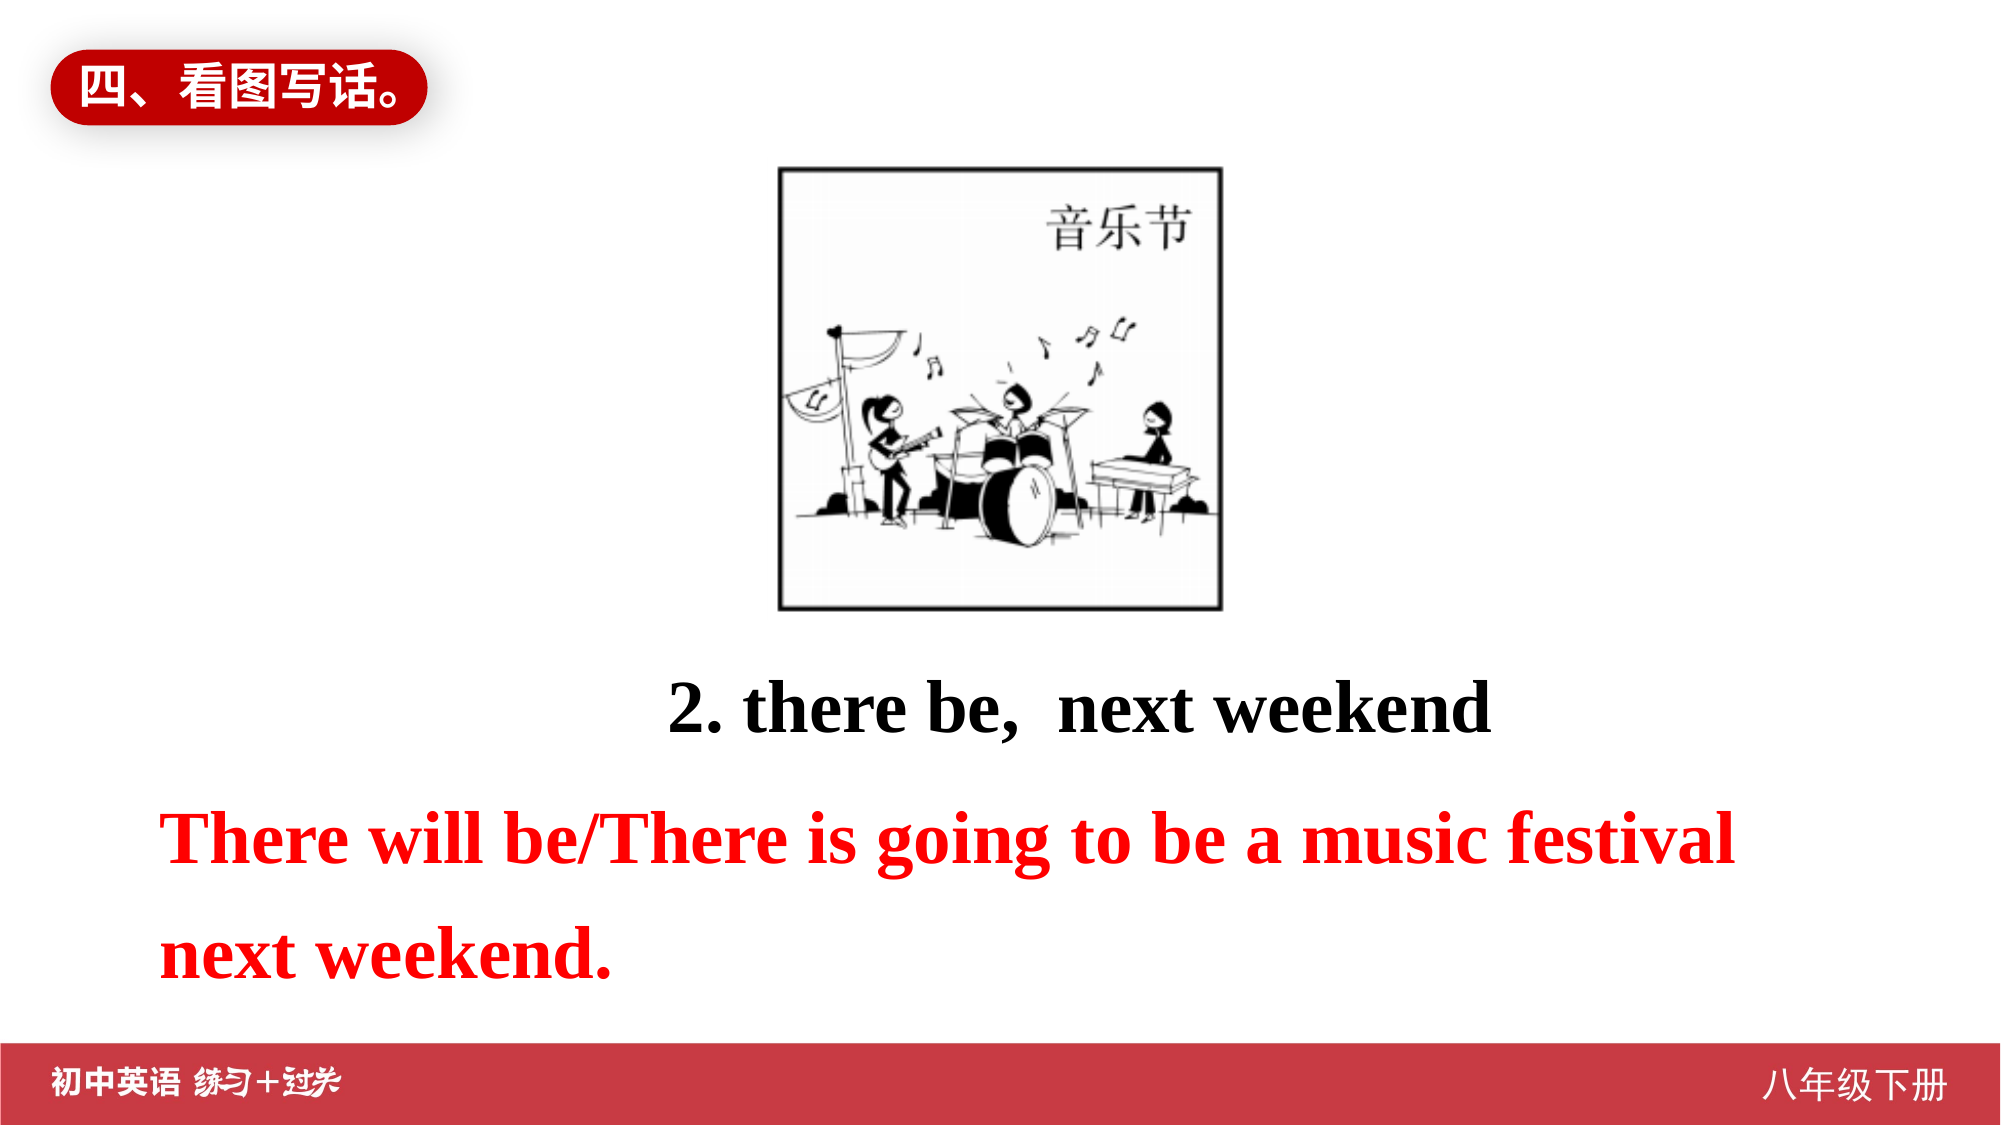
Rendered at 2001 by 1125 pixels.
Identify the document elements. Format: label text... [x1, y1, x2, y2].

text_box [49, 58, 63, 117]
text_box 四、看图写话。 [63, 47, 428, 122]
text_box [70, 122, 408, 127]
text_box There will be/There is going to be a music festival next weekend. [144, 756, 1814, 1001]
picture [0, 0, 2001, 1125]
text_box 2. there be, next weekend [652, 605, 1645, 756]
